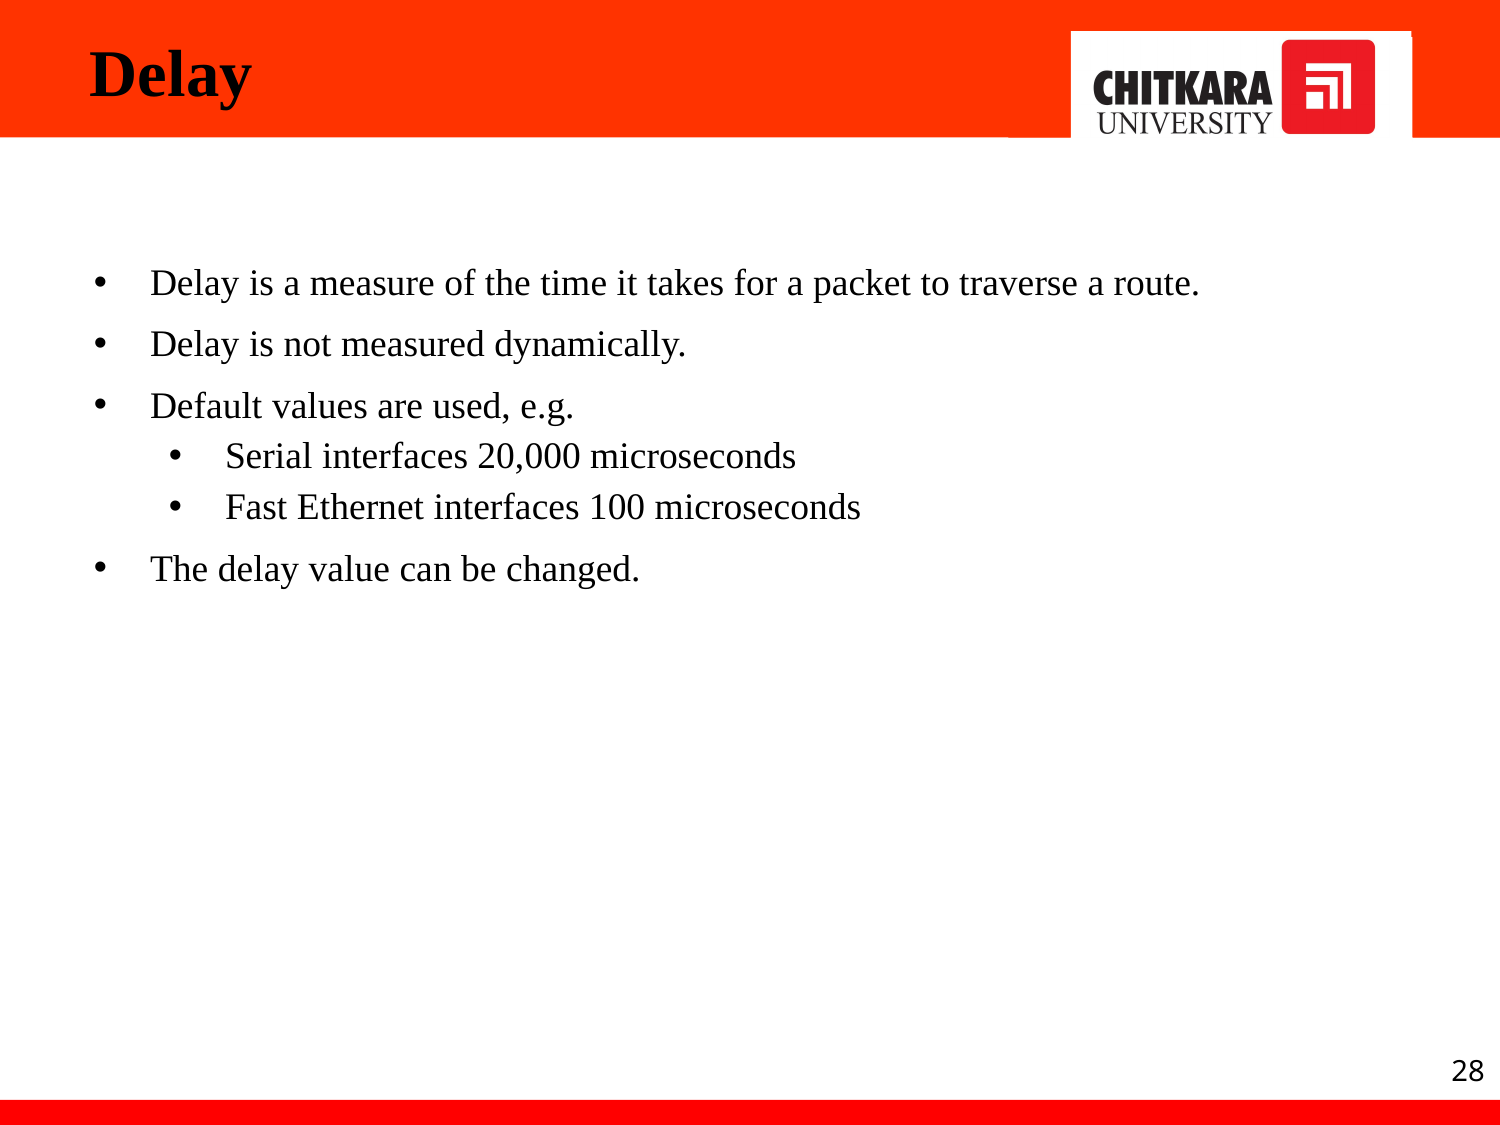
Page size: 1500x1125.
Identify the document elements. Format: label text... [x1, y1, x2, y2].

text_box 28 [1187, 1024, 1500, 1100]
list Delay is a measure of the time it takes for a packet to traverse a route. Delay is not measured dynamically. Default values are used, e.g. Serial interfaces 20,000 microseconds Fast Ethernet interfaces 100 microseconds The delay value can be changed. [75, 263, 1425, 916]
title Delay [89, 0, 990, 150]
picture [1074, 37, 1390, 138]
